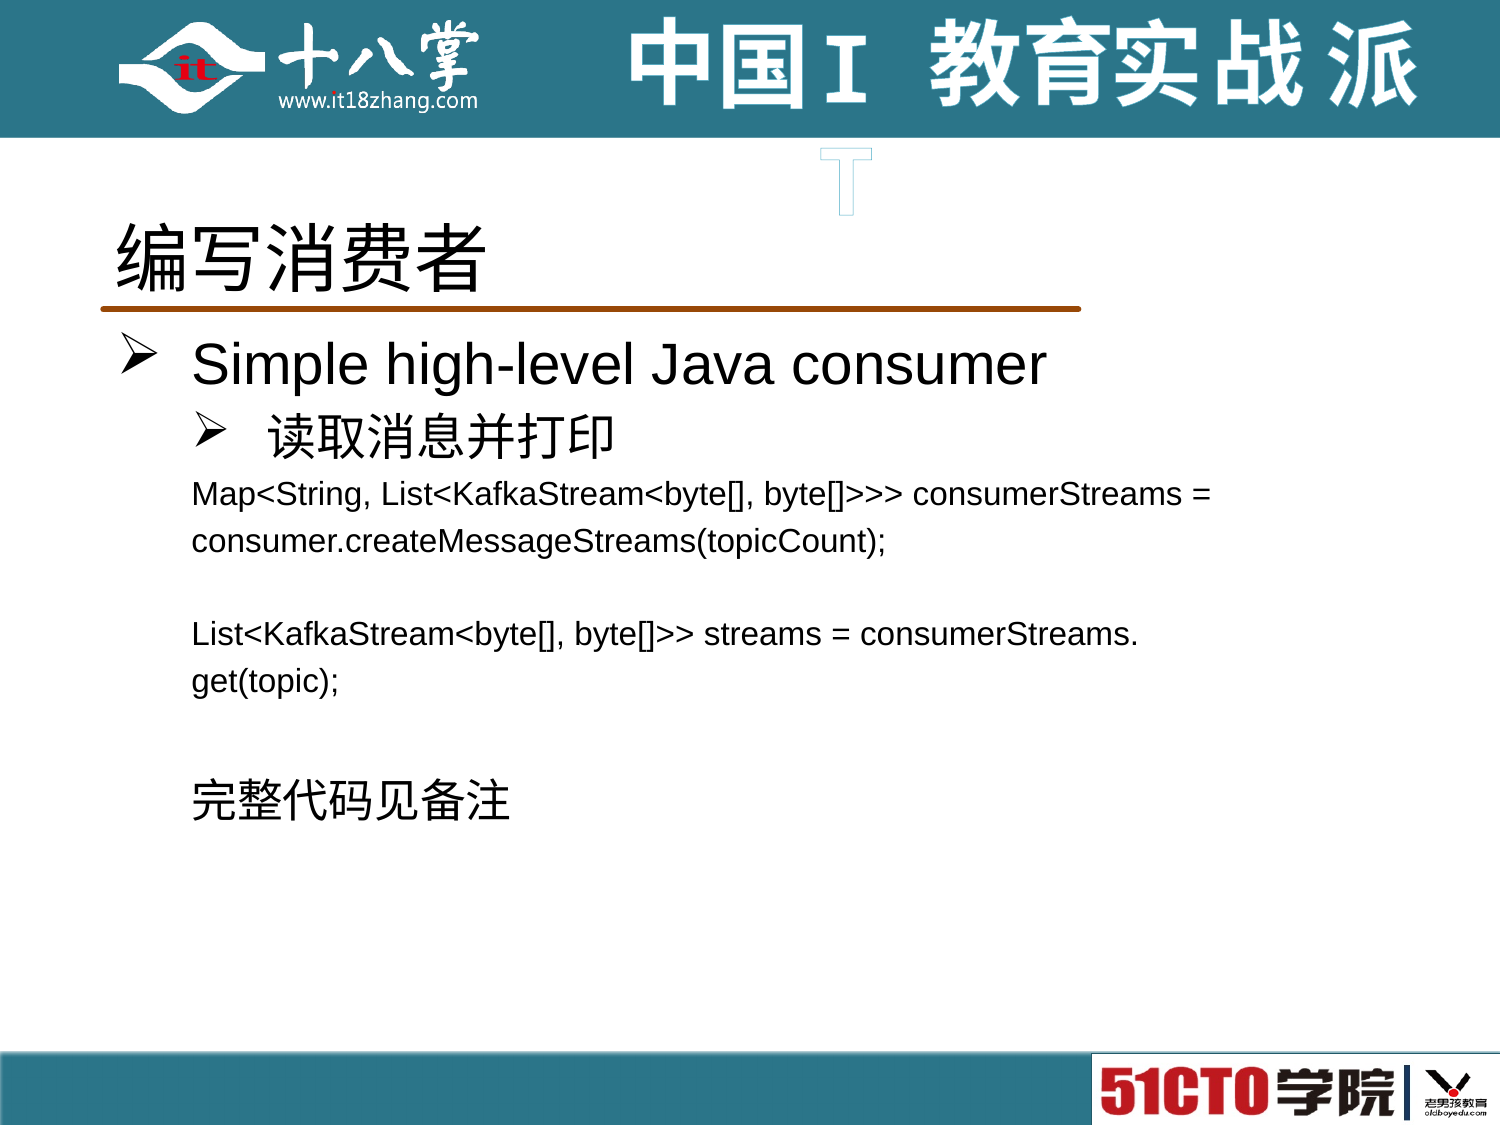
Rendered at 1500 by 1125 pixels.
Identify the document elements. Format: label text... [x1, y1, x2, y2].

picture [119, 20, 479, 114]
picture [1092, 1054, 1500, 1125]
list Simple high-level Java consumer 读取消息并打印 Map<String, List<KafkaStream<byte[], byte[]>>> consumerStreams = consumer.createMessageStreams(topicCount); List<KafkaStream<byte[], byte[]>> streams = consumerStreams. get(topic); 完整代码见备注 [101, 318, 1424, 1035]
title 编写消费者 [100, 204, 1424, 303]
